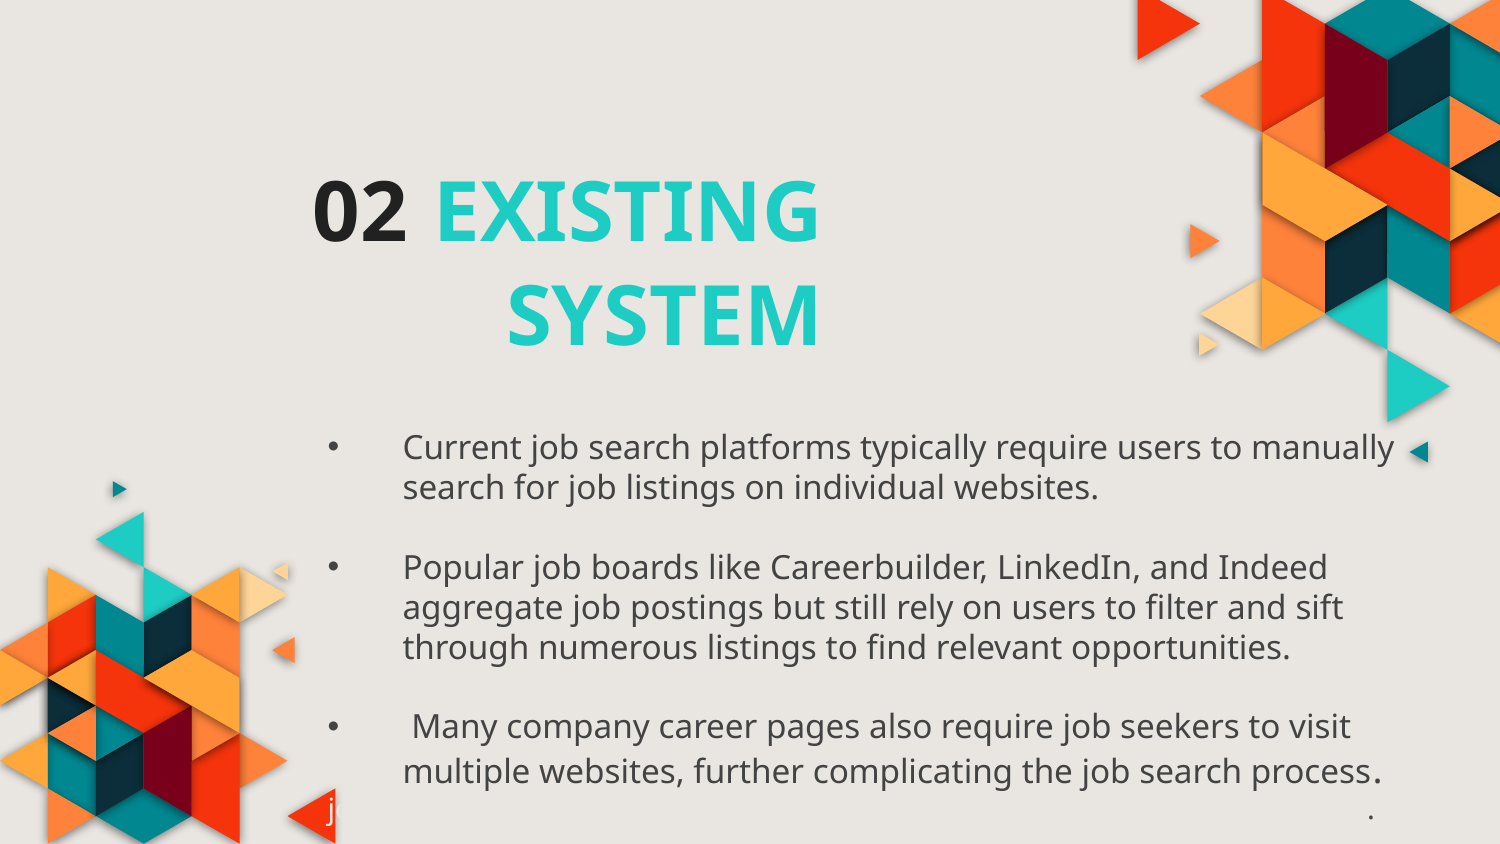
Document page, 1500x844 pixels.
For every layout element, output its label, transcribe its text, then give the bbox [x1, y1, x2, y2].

text_box 02 EXISTING SYSTEM [62, 134, 838, 369]
subtitle Current job search platforms typically require users to manually search for job listings on individual websites. Popular job boards like Careerbuilder, LinkedIn, and Indeed aggregate job postings but still rely on users to filter and sift through numerous listings to find relevant opportunities. Many company career pages also require job seekers to visit multiple websites, further complicating the job search process. job seekers with timely and relevant job listings tailored to their preferences. [312, 390, 1425, 841]
